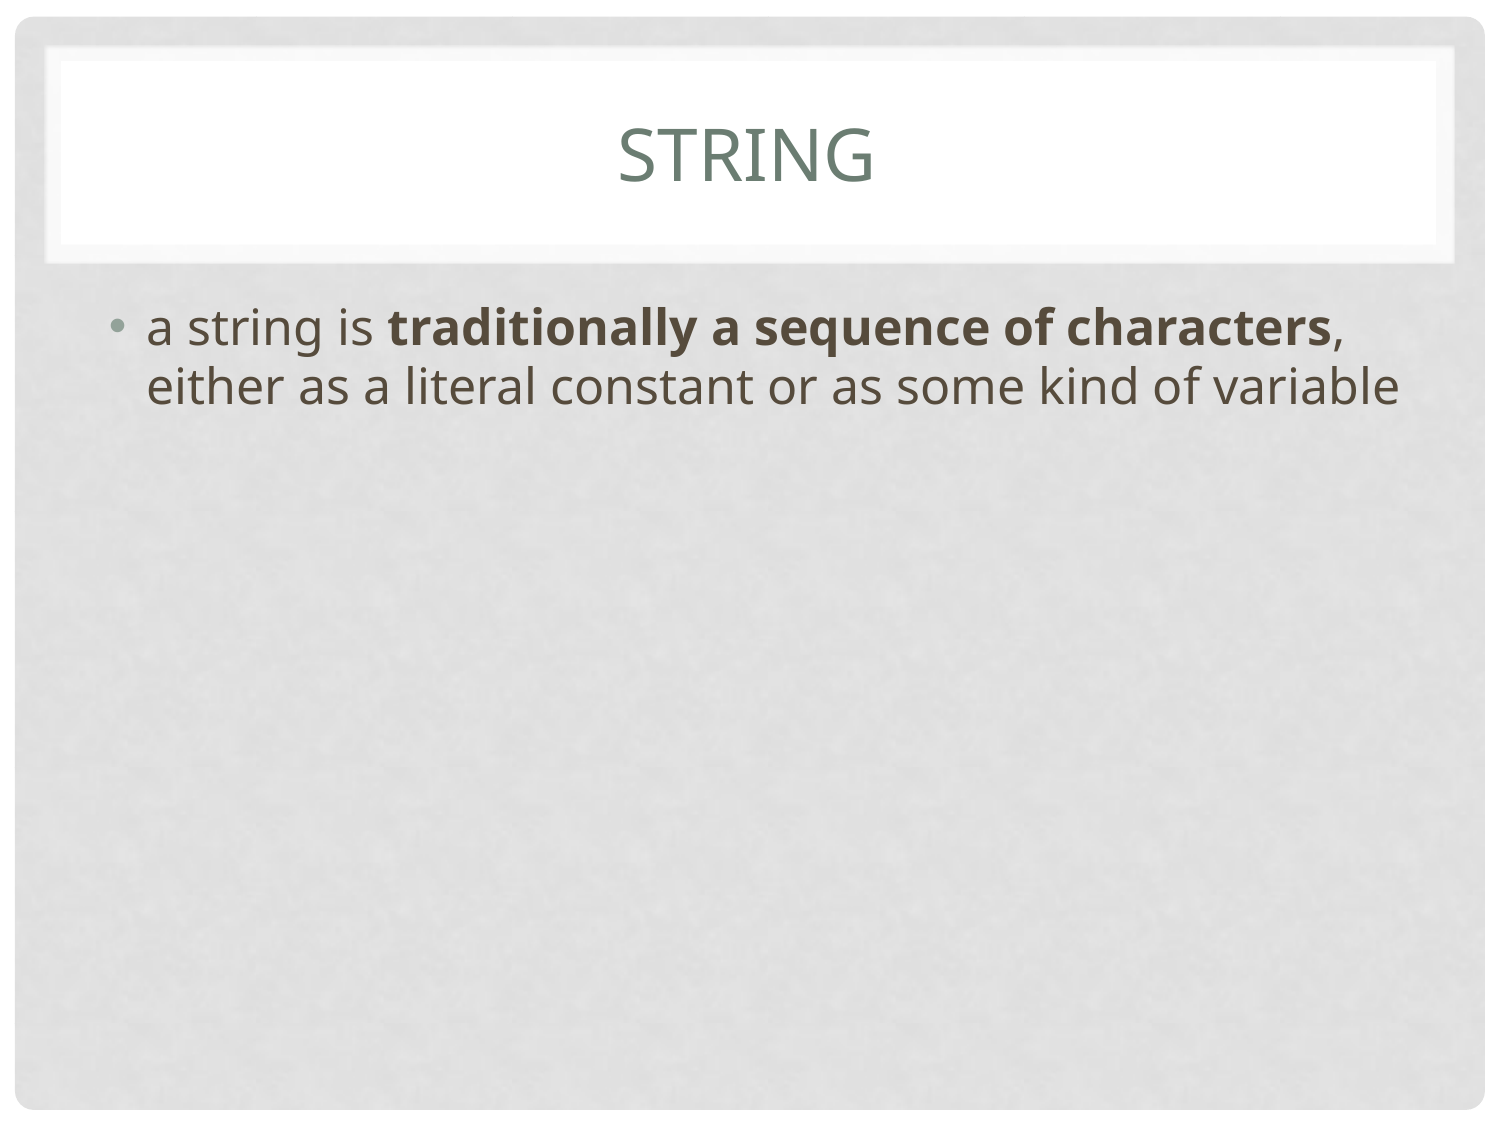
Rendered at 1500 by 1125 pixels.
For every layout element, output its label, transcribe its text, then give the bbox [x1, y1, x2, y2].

list a string is traditionally a sequence of characters, either as a literal constant or as some kind of variable [75, 287, 1425, 1005]
title String [69, 66, 1425, 238]
